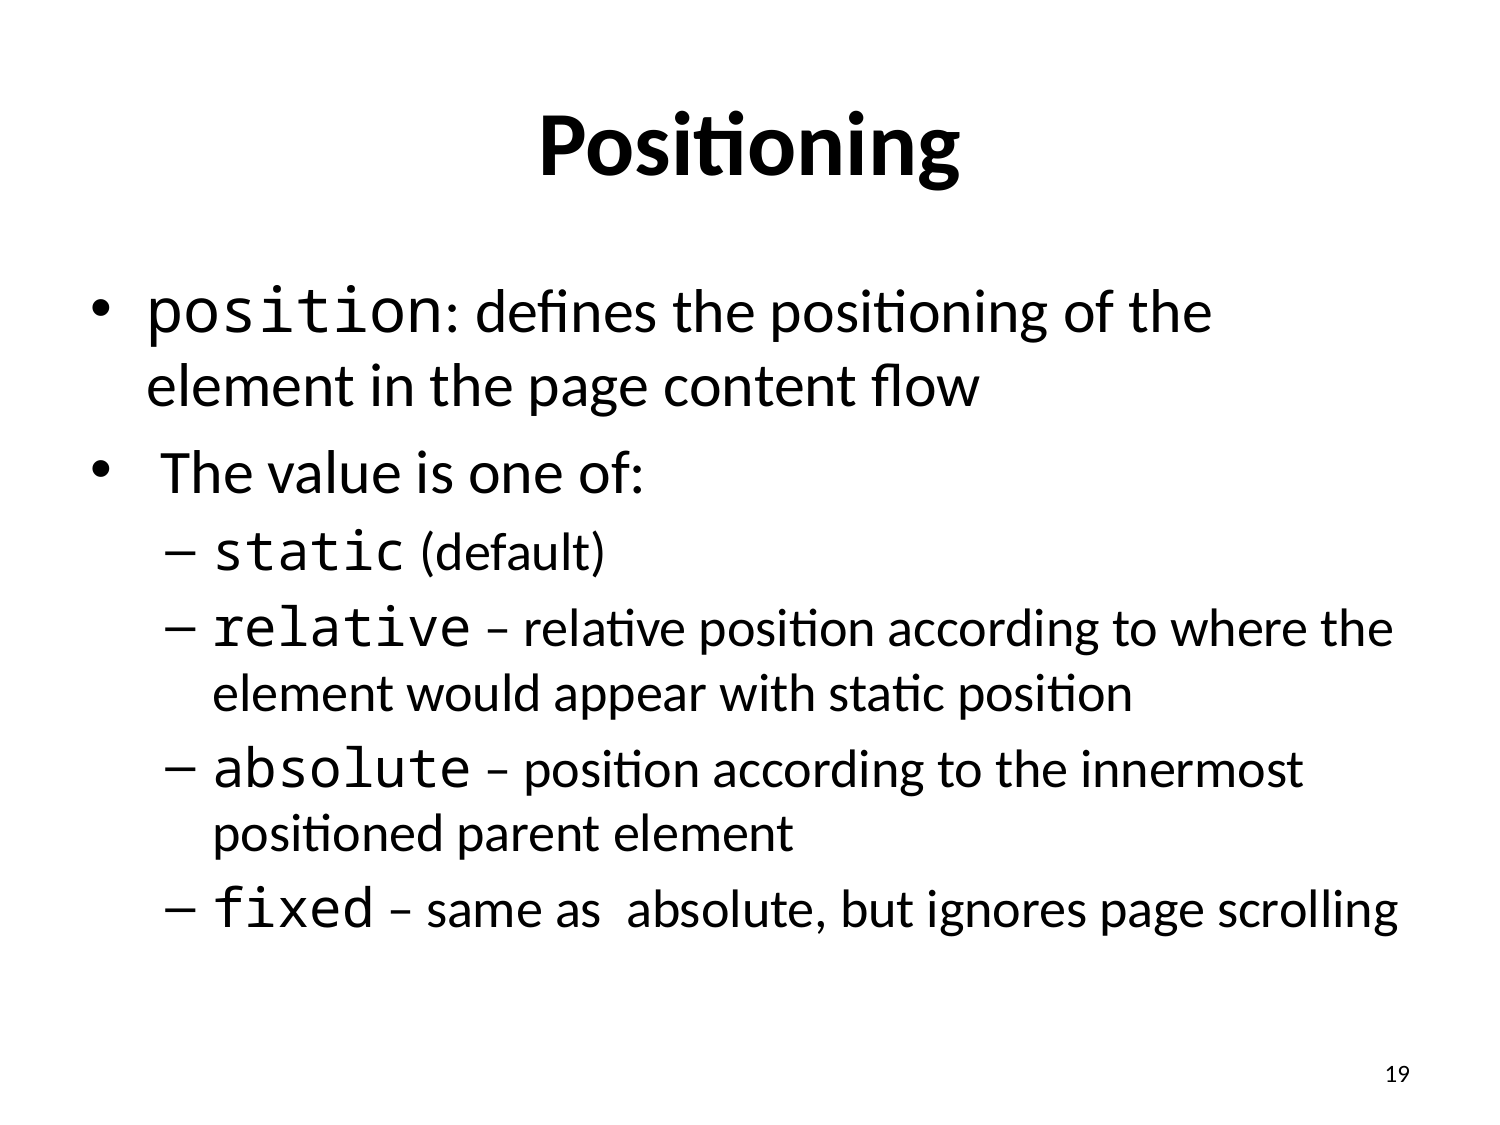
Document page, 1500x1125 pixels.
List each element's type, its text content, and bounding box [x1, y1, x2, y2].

title Positioning [75, 45, 1425, 233]
list position: defines the positioning of the element in the page content flow The value is one of: static (default) relative – relative position according to where the element would appear with static position absolute – position according to the innermost positioned parent element fixed – same as absolute, but ignores page scrolling [75, 262, 1425, 1005]
slide_number 19 [1074, 1042, 1425, 1103]
